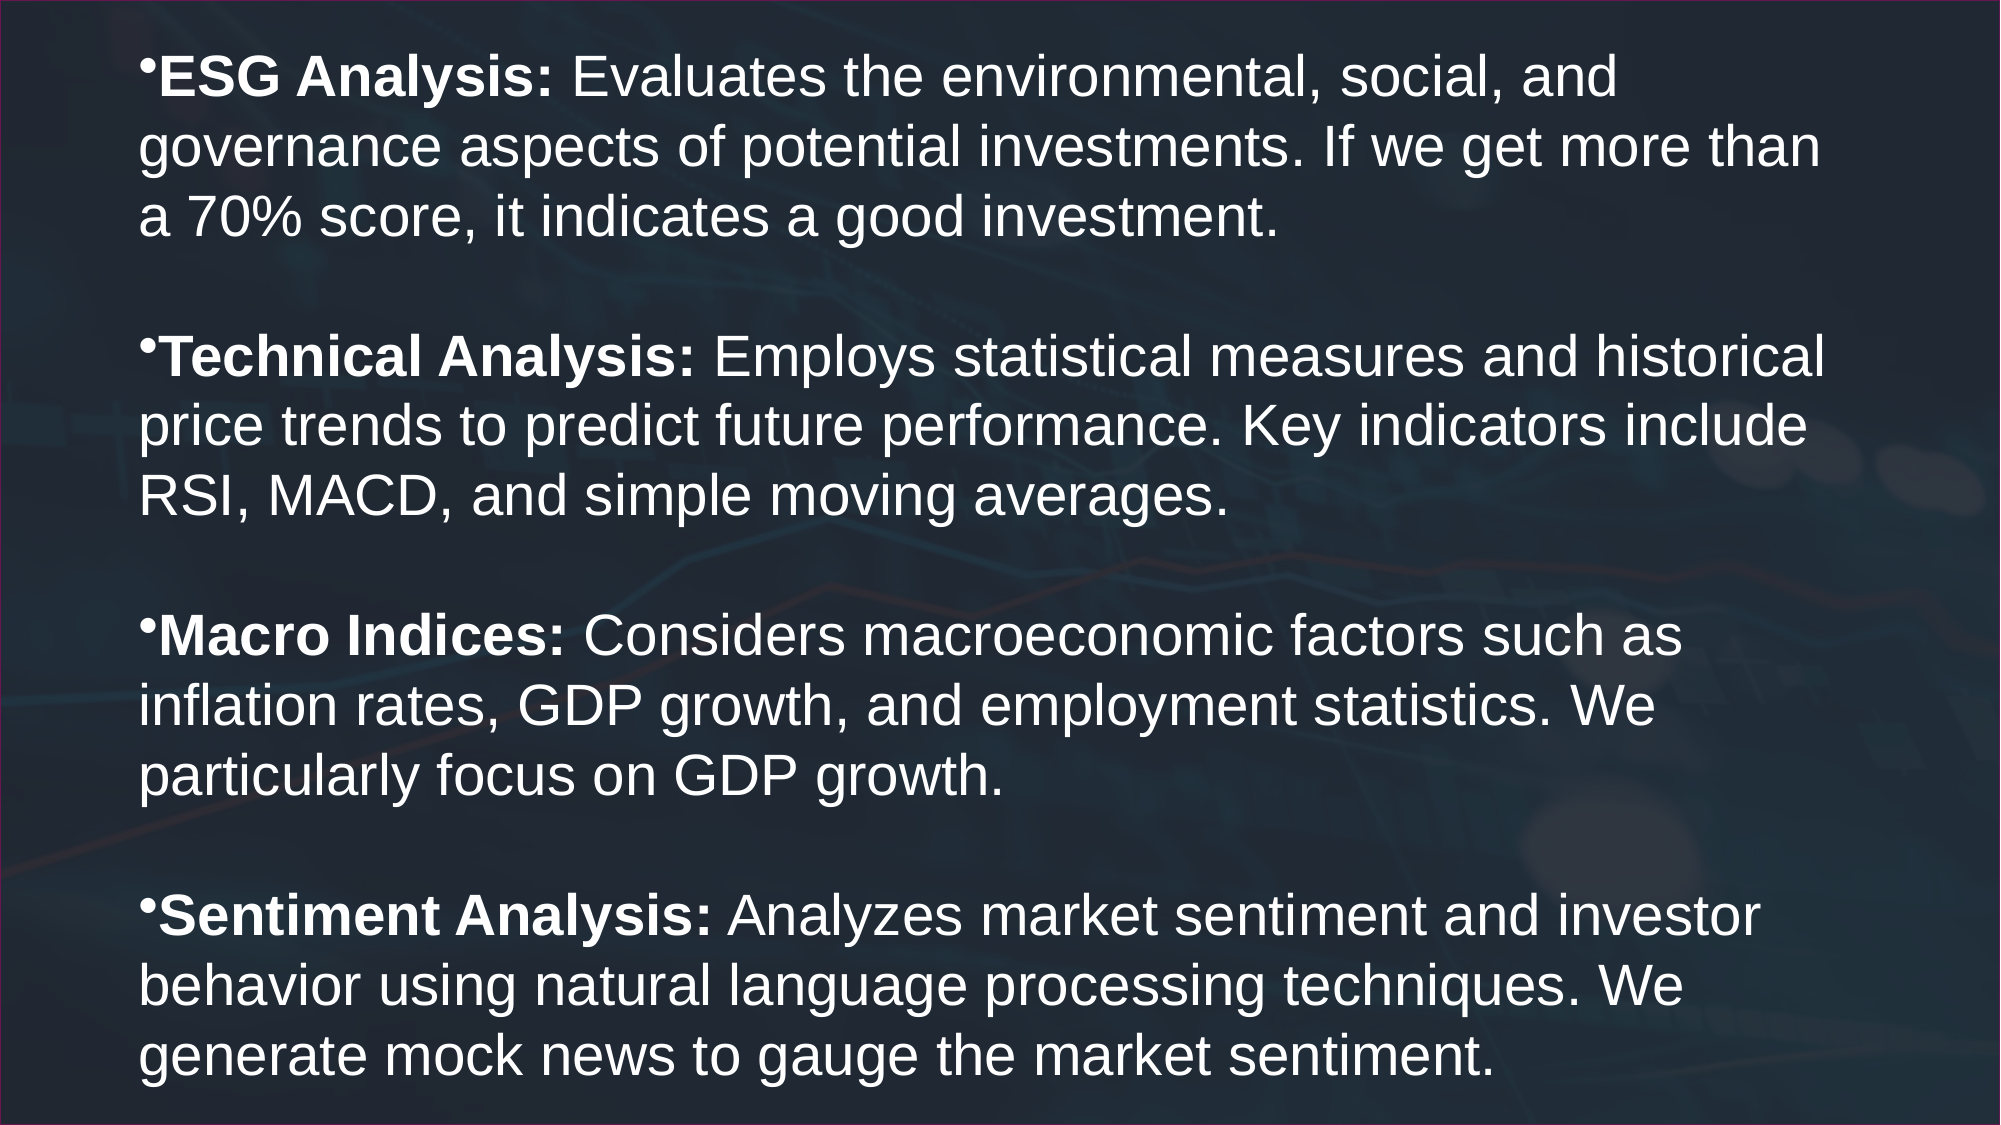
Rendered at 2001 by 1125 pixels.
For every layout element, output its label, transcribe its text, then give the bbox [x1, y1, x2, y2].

text_box [0, 0, 2000, 1125]
text_box ESG Analysis: Evaluates the environmental, social, and governance aspects of potential investments. If we get more than a 70% score, it indicates a good investment. Technical Analysis: Employs statistical measures and historical price trends to predict future performance. Key indicators include RSI, MACD, and simple moving averages. Macro Indices: Considers macroeconomic factors such as inflation rates, GDP growth, and employment statistics. We particularly focus on GDP growth. Sentiment Analysis: Analyzes market sentiment and investor behavior using natural language processing techniques. We generate mock news to gauge the market sentiment. [123, 30, 1845, 1095]
